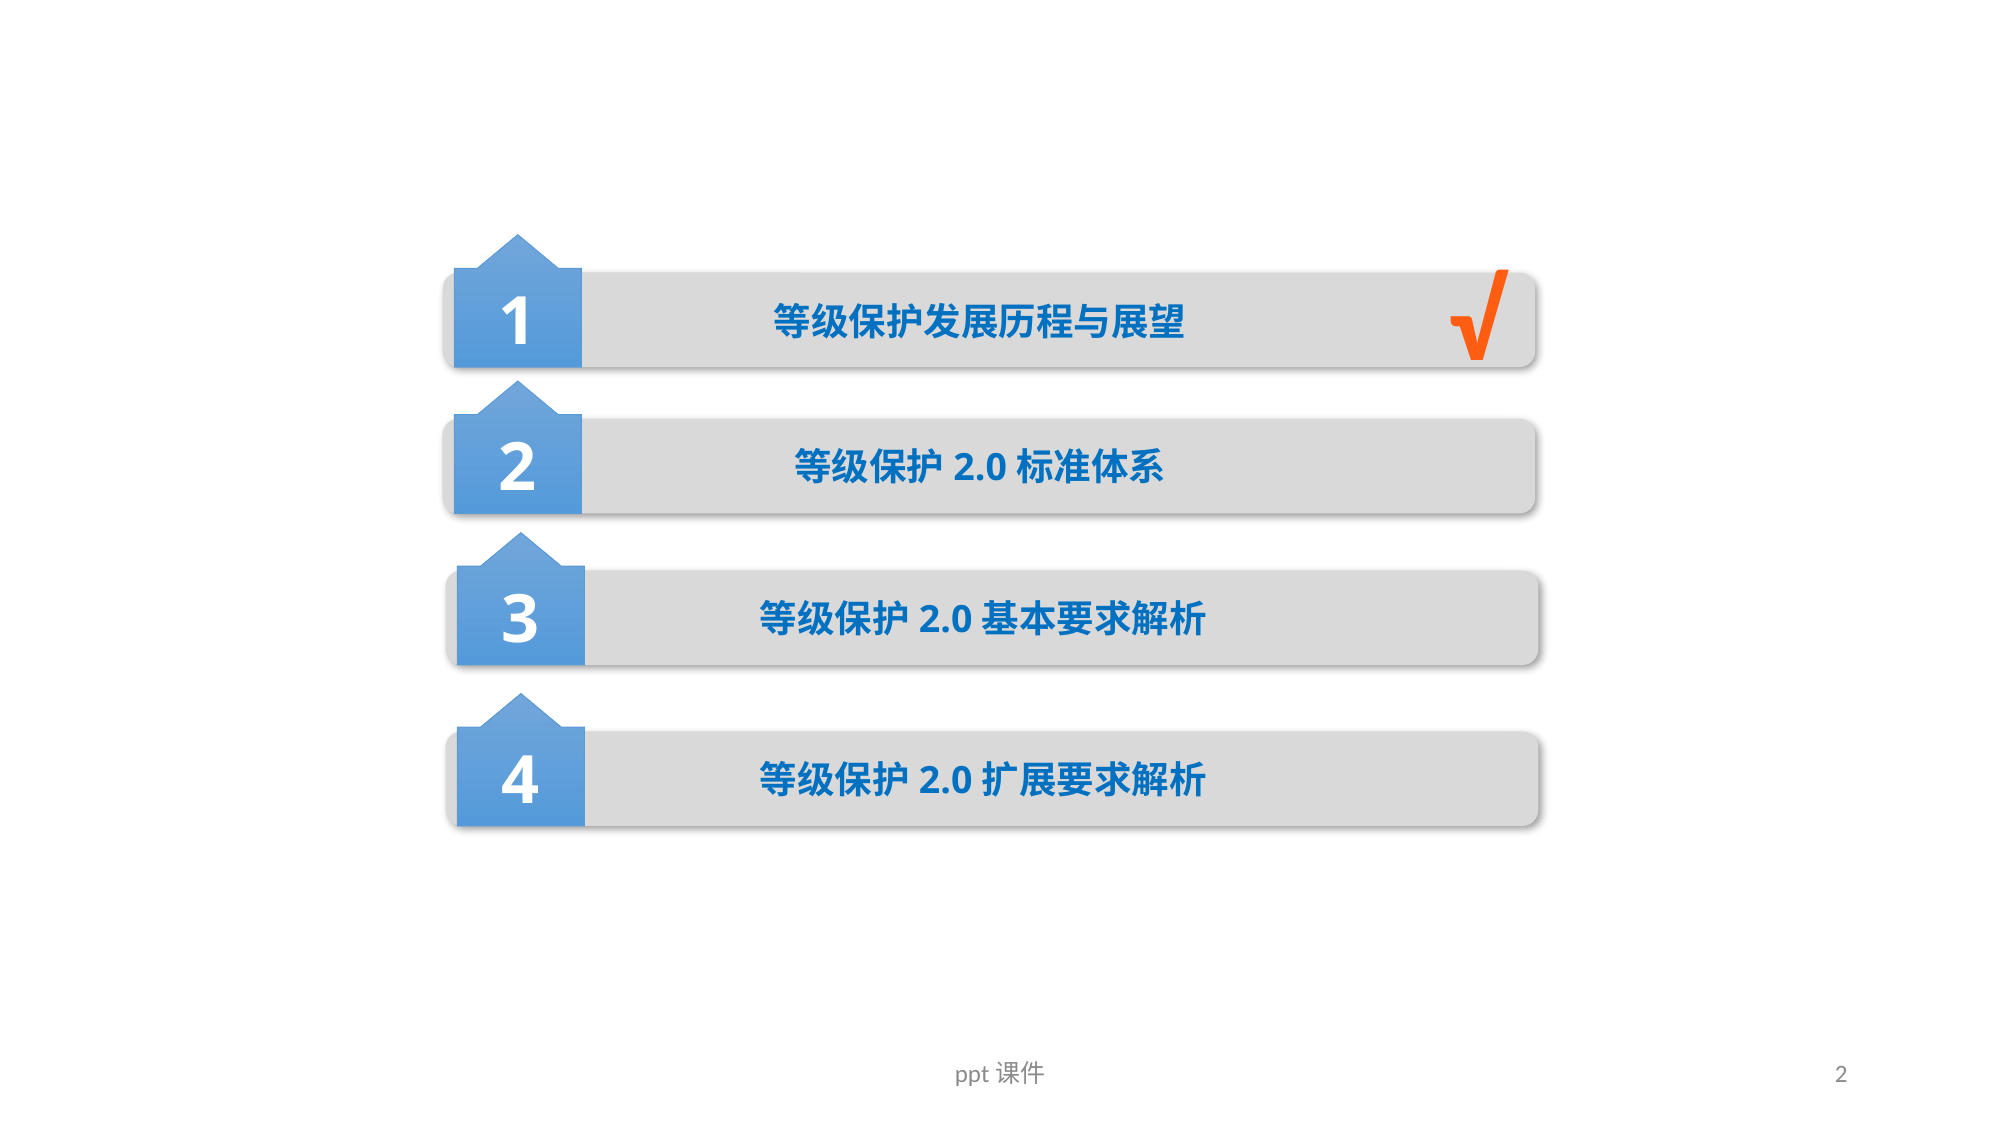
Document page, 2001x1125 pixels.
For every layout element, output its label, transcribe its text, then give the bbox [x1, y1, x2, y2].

slide_number 2 [1412, 1042, 1863, 1103]
text_box 等级保护2.0标准体系 [584, 435, 1376, 496]
text_box [441, 419, 453, 514]
text_box [442, 273, 453, 367]
text_box 等级保护2.0基本要求解析 [587, 587, 1380, 648]
text_box 3 [456, 531, 585, 666]
text_box [582, 271, 1418, 368]
text_box 4 [456, 692, 585, 827]
text_box 1 [453, 234, 582, 368]
text_box [585, 569, 1539, 666]
text_box [585, 730, 1539, 827]
text_box [444, 731, 456, 826]
text_box 等级保护2.0扩展要求解析 [587, 748, 1380, 808]
text_box 等级保护发展历程与展望 [584, 290, 1376, 351]
text_box √ [1418, 240, 1536, 390]
text_box [458, 418, 1536, 515]
text_box 2 [453, 380, 582, 514]
footer ppt课件 [662, 1042, 1338, 1103]
text_box [444, 570, 456, 665]
